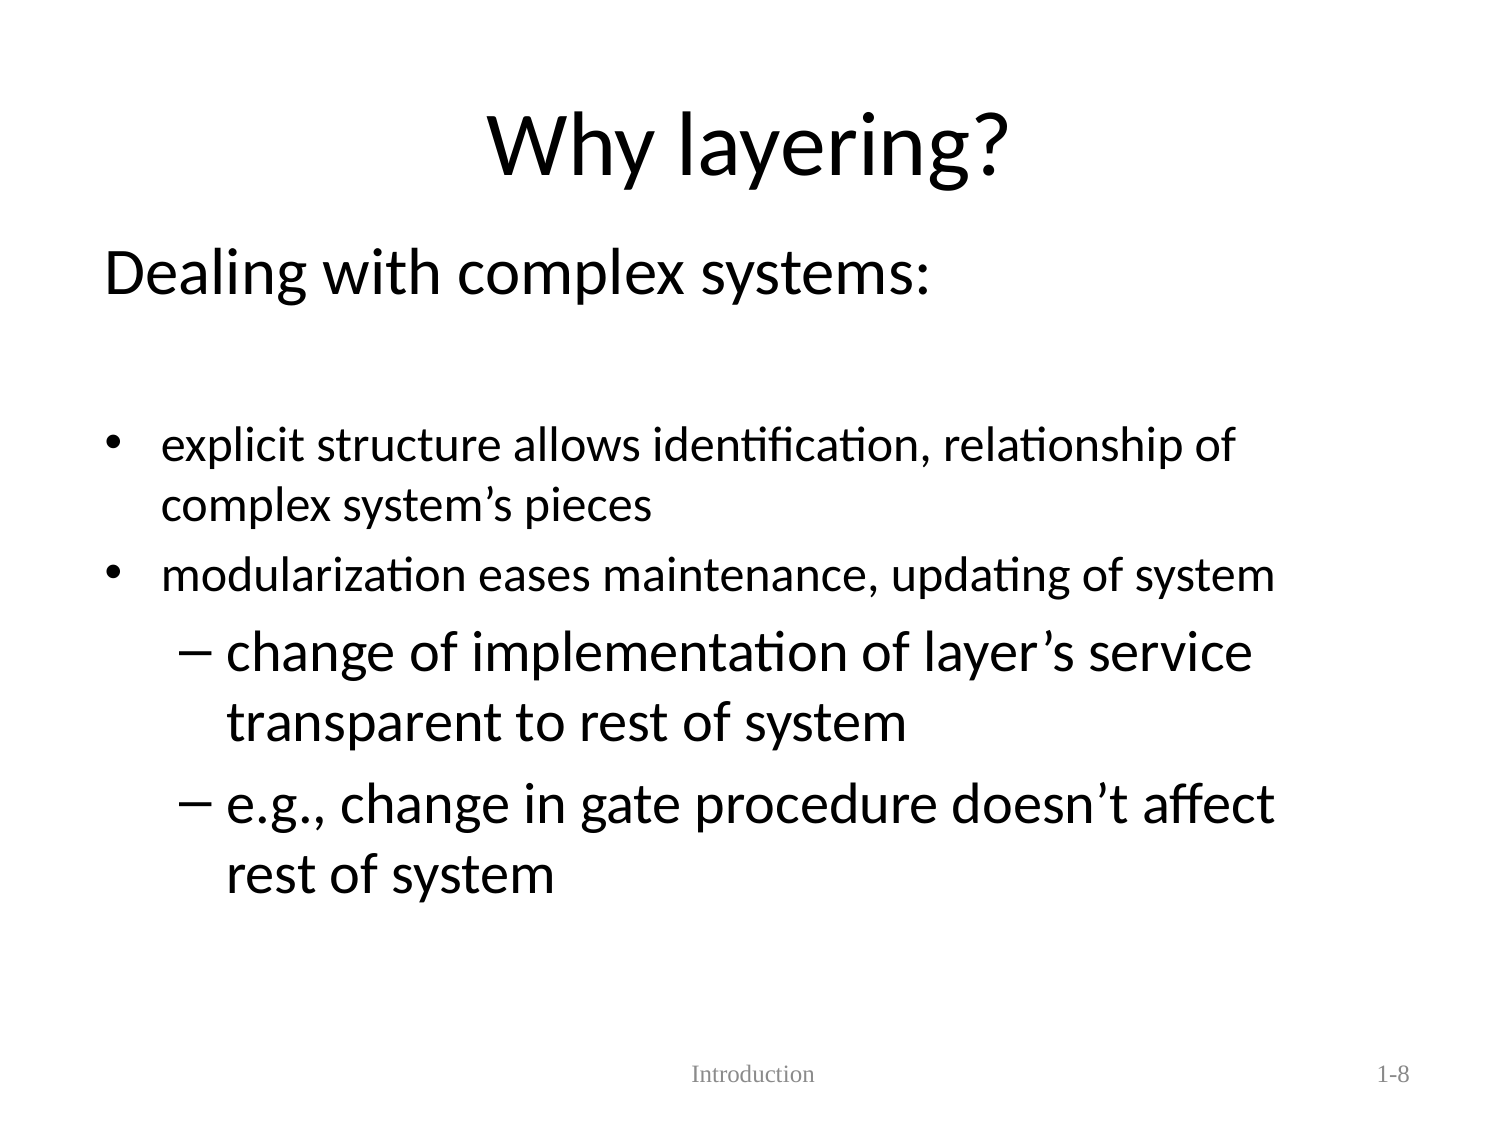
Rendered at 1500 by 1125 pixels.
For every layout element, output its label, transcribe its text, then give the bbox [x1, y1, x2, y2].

title Why layering? [75, 45, 1425, 233]
slide_number 1-8 [1074, 1042, 1425, 1103]
list Dealing with complex systems: explicit structure allows identification, relationship of complex system’s pieces modularization eases maintenance, updating of system change of implementation of layer’s service transparent to rest of system e.g., change in gate procedure doesn’t affect rest of system [89, 220, 1365, 984]
footer Introduction [512, 1042, 988, 1103]
